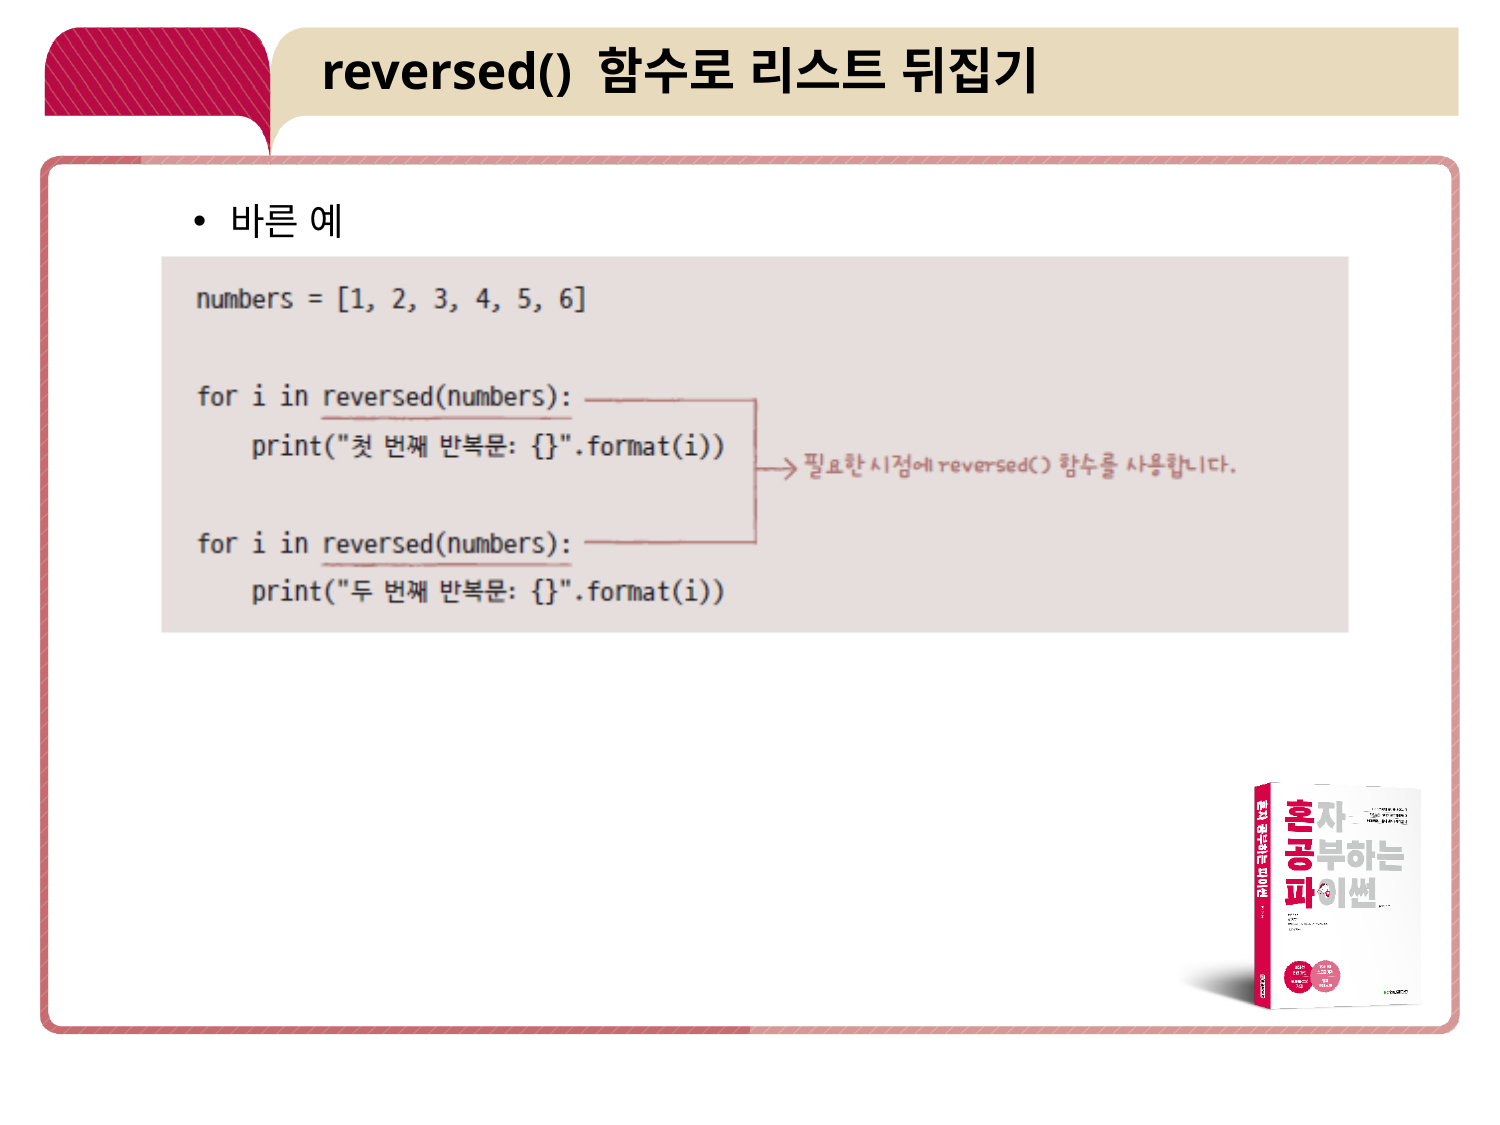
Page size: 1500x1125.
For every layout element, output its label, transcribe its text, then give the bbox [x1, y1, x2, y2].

title reversed() 함수로 리스트 뒤집기 [306, 42, 1385, 105]
picture [0, 0, 1500, 1043]
list 바른 예 [103, 195, 1397, 1014]
